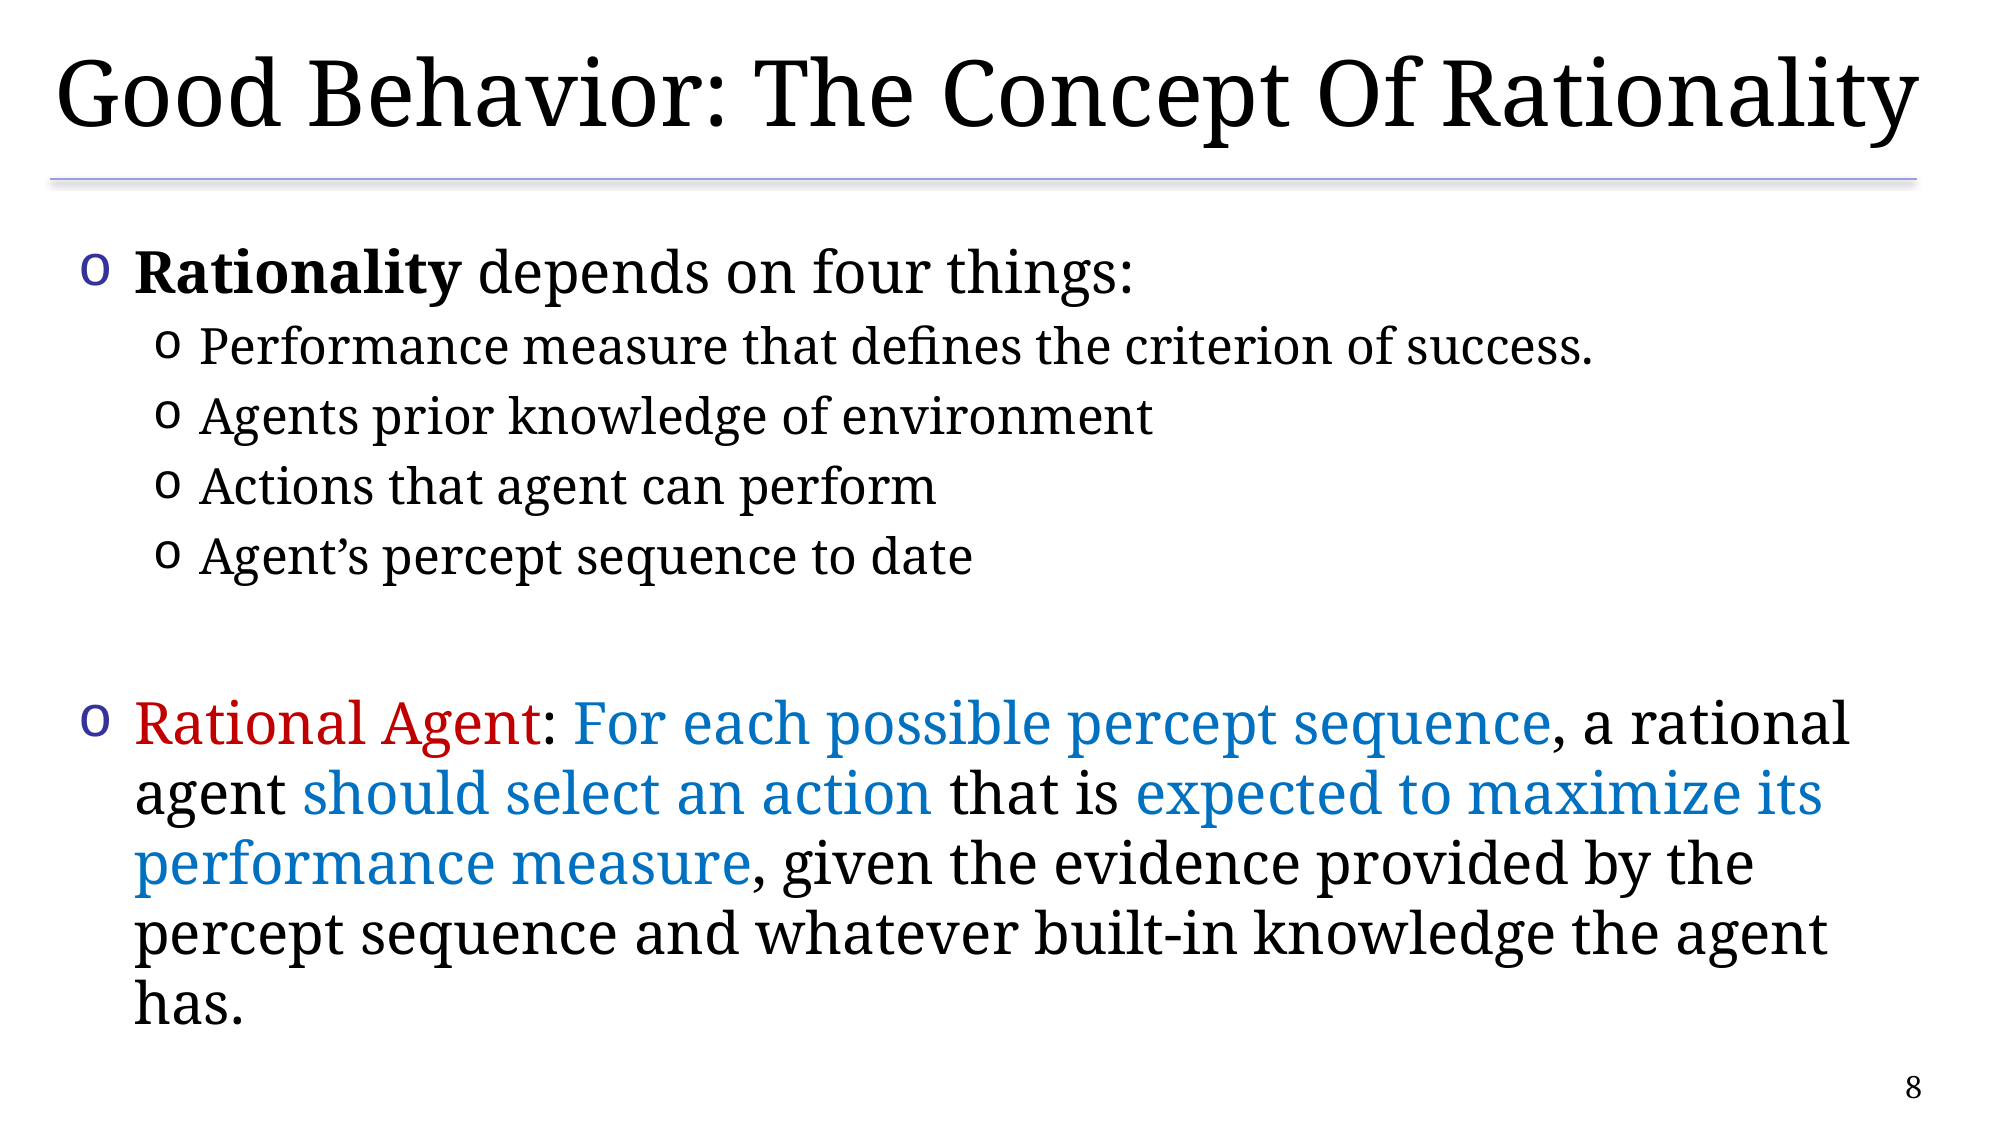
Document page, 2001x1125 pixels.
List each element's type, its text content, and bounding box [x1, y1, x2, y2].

list Rationality depends on four things: Performance measure that defines the criterion of success. Agents prior knowledge of environment Actions that agent can perform Agent’s percept sequence to date Rational Agent: For each possible percept sequence, a rational agent should select an action that is expected to maximize its performance measure, given the evidence provided by the percept sequence and whatever built-in knowledge the agent has. [66, 228, 1934, 1063]
slide_number 8 [1583, 1062, 1934, 1112]
title Good Behavior: The Concept Of Rationality [0, 0, 2000, 184]
